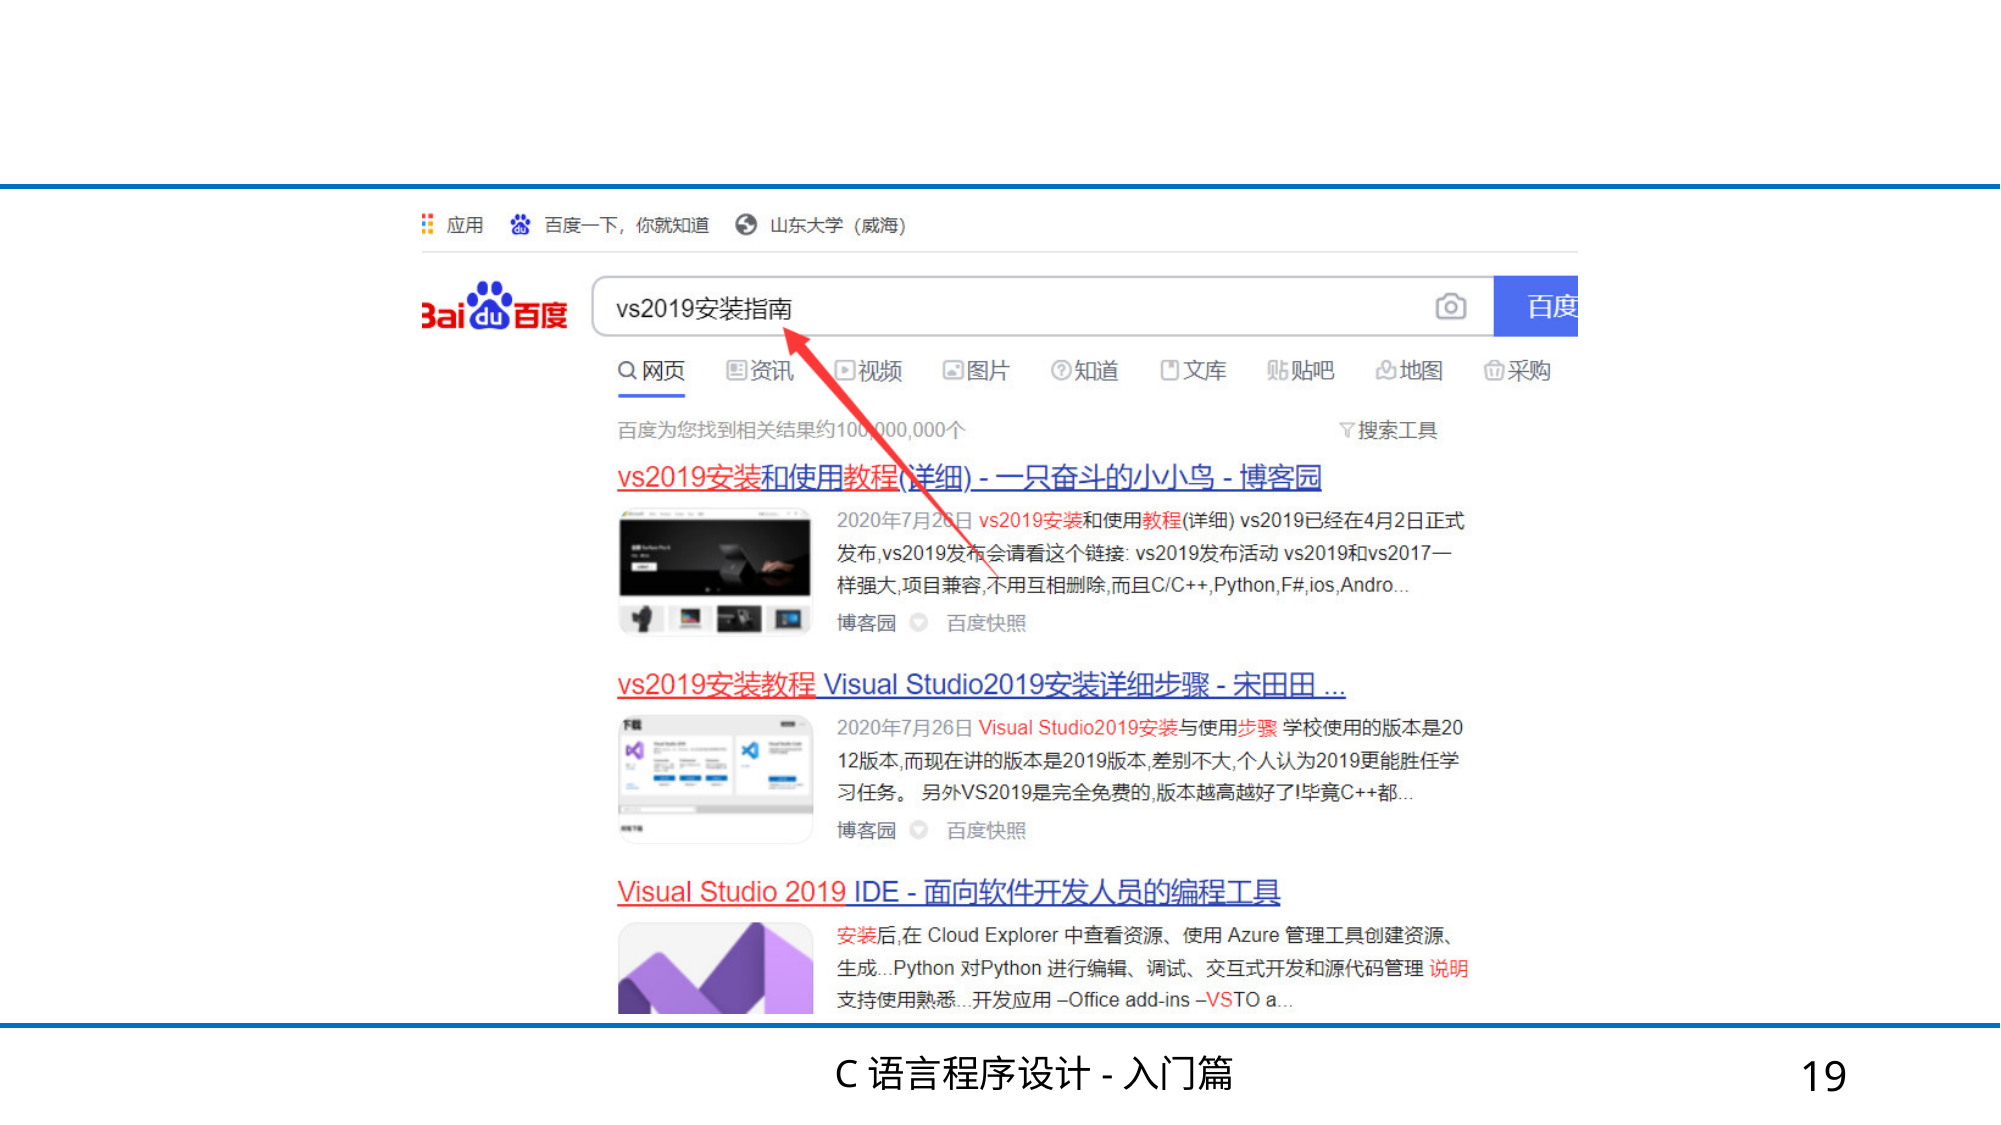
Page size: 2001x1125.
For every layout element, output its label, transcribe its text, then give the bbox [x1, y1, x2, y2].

footer C语言程序设计-入门篇 [527, 1042, 1543, 1103]
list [422, 205, 1578, 1014]
slide_number 19 [1751, 1042, 1863, 1103]
